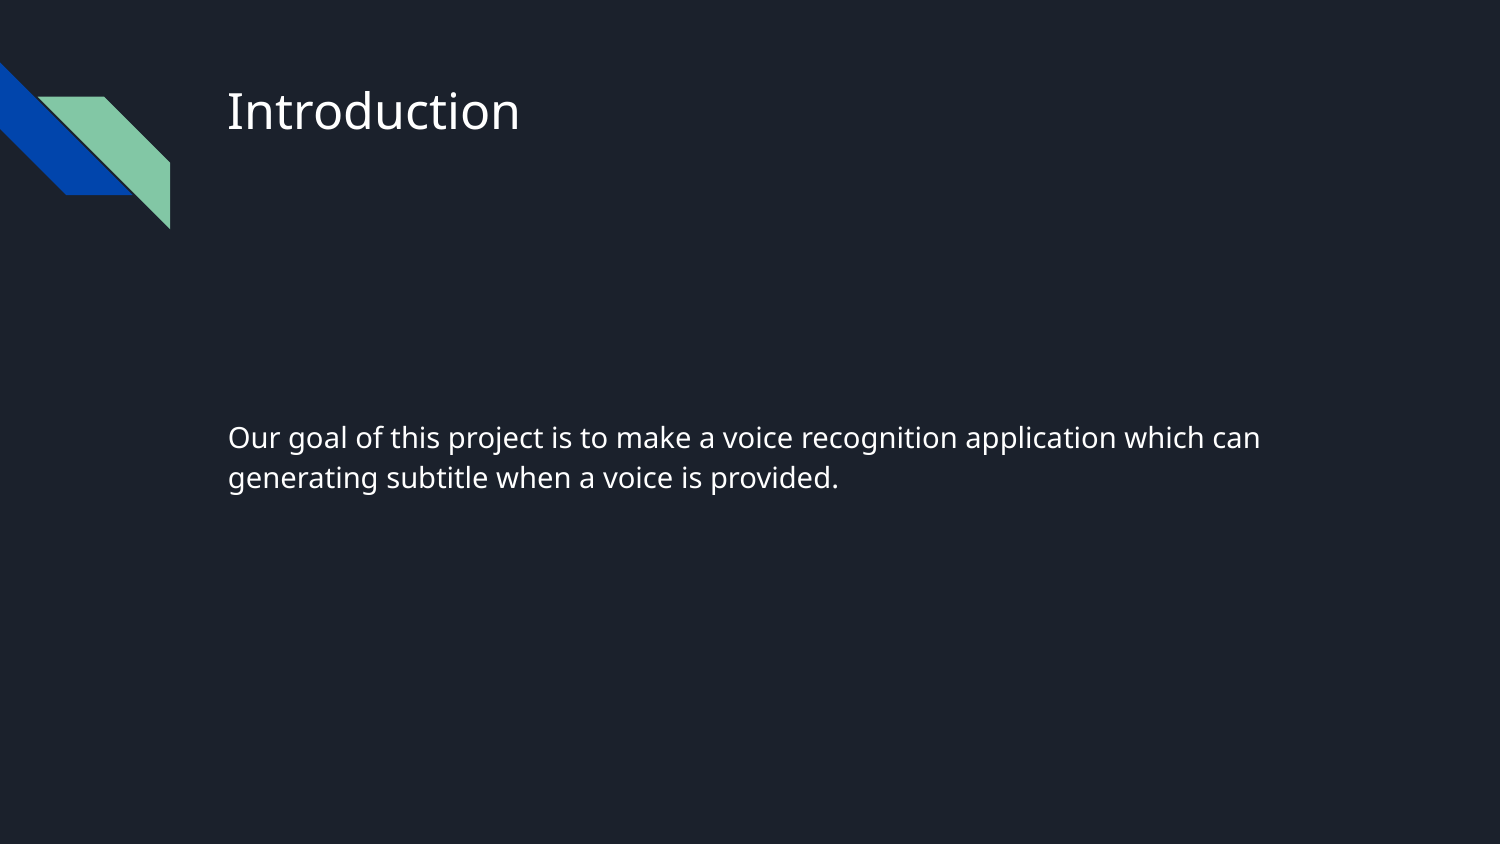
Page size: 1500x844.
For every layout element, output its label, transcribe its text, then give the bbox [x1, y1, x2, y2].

title Introduction [212, 64, 1368, 215]
list Our goal of this project is to make a voice recognition application which can generating subtitle when a voice is provided. [212, 257, 1368, 735]
